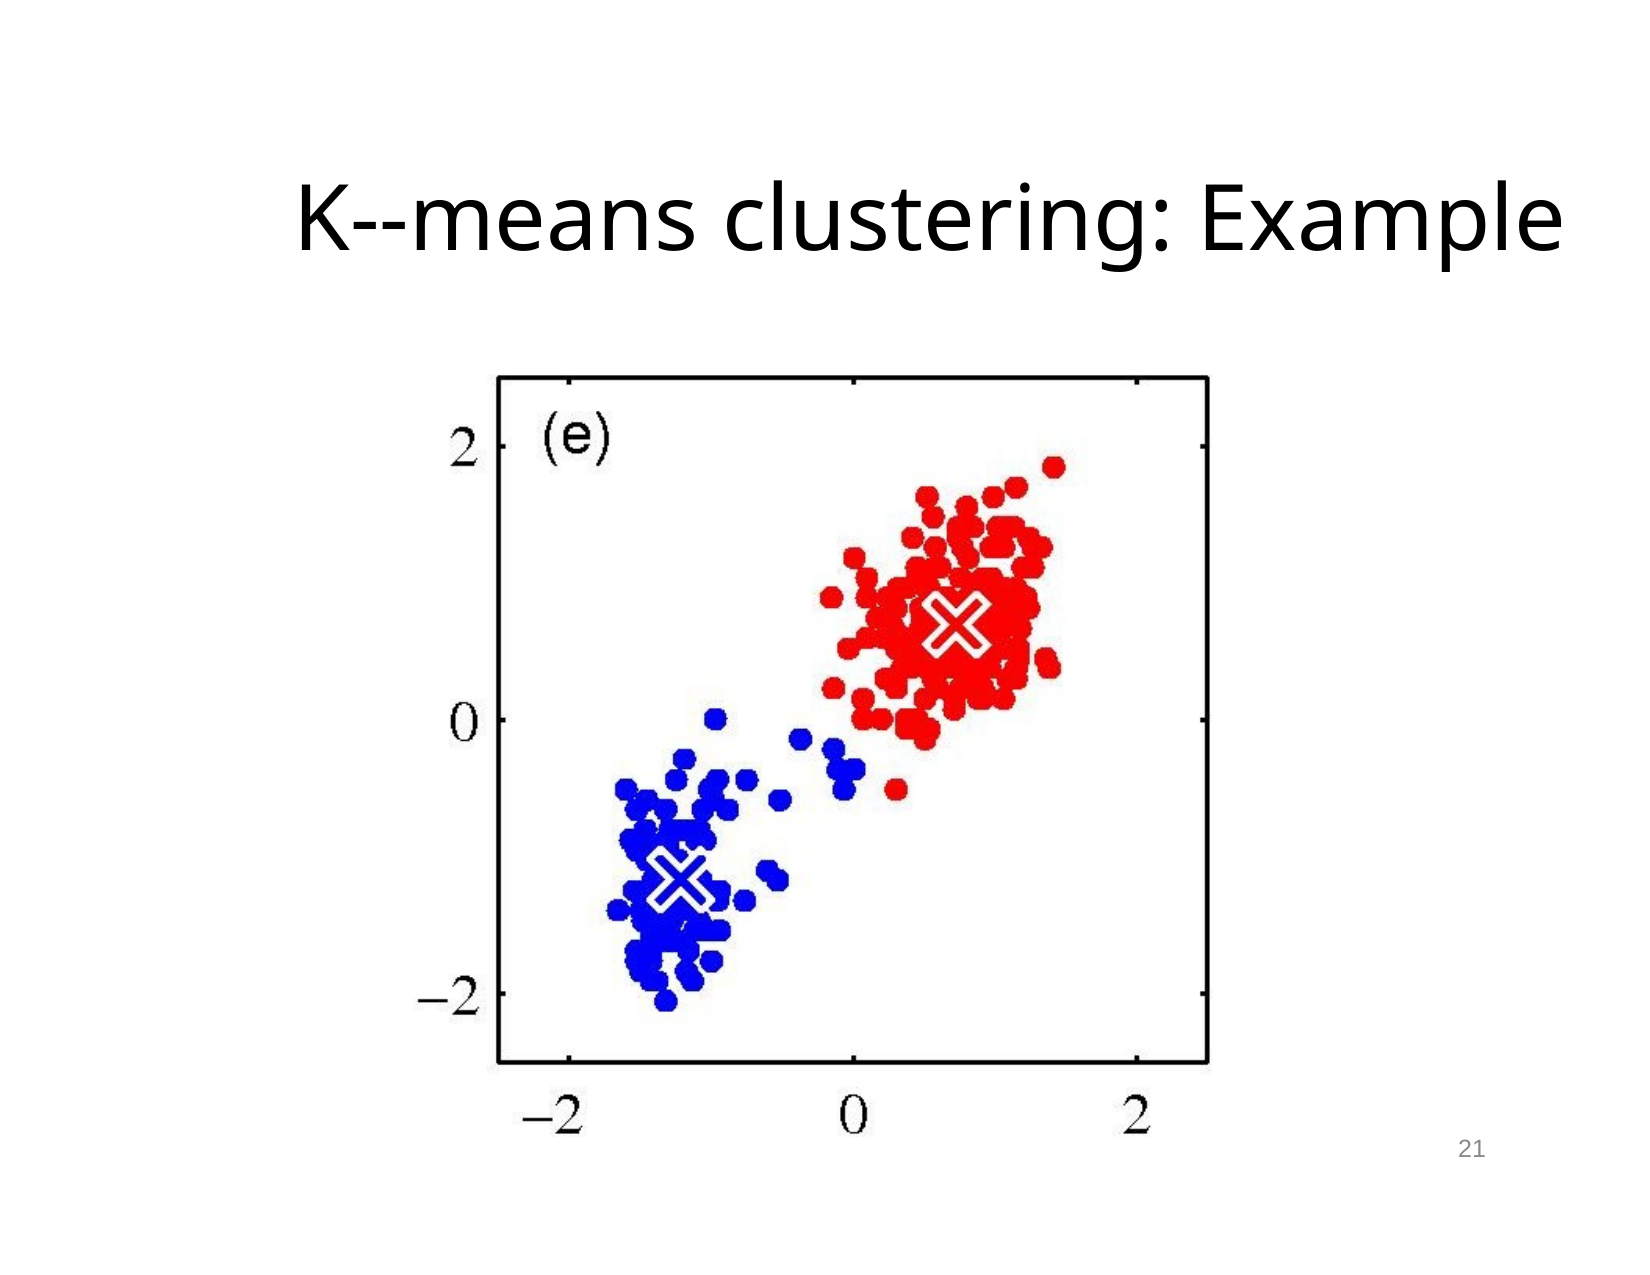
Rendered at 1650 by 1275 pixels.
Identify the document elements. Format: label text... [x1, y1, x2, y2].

title K-­‐means clustering: Example [290, 156, 1619, 271]
text_box [412, 374, 1213, 1137]
text_box 21 [1456, 1130, 1489, 1165]
